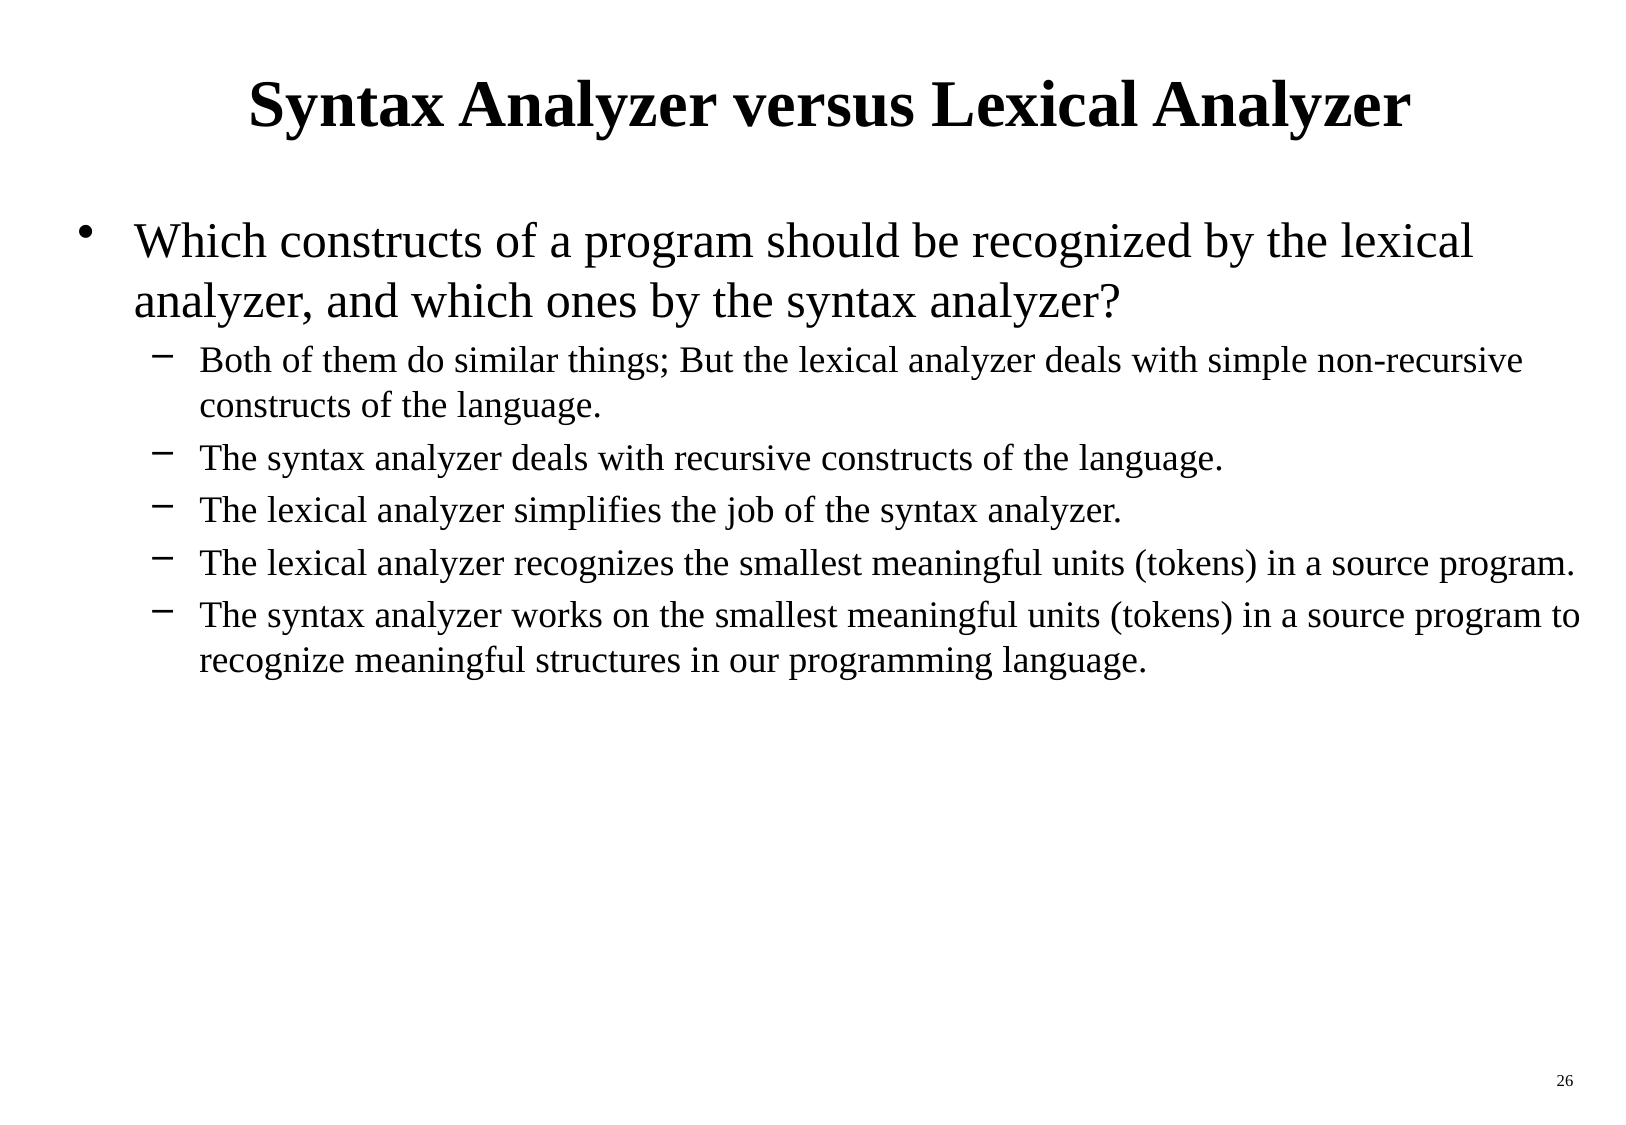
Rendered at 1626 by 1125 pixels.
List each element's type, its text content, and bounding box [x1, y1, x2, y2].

list Which constructs of a program should be recognized by the lexical analyzer, and which ones by the syntax analyzer? Both of them do similar things; But the lexical analyzer deals with simple non-recursive constructs of the language. The syntax analyzer deals with recursive constructs of the language. The lexical analyzer simplifies the job of the syntax analyzer. The lexical analyzer recognizes the smallest meaningful units (tokens) in a source program. The syntax analyzer works on the smallest meaningful units (tokens) in a source program to recognize meaningful structures in our programming language. [62, 200, 1600, 1038]
title Syntax Analyzer versus Lexical Analyzer [62, 24, 1600, 175]
slide_number 26 [1250, 1062, 1589, 1100]
